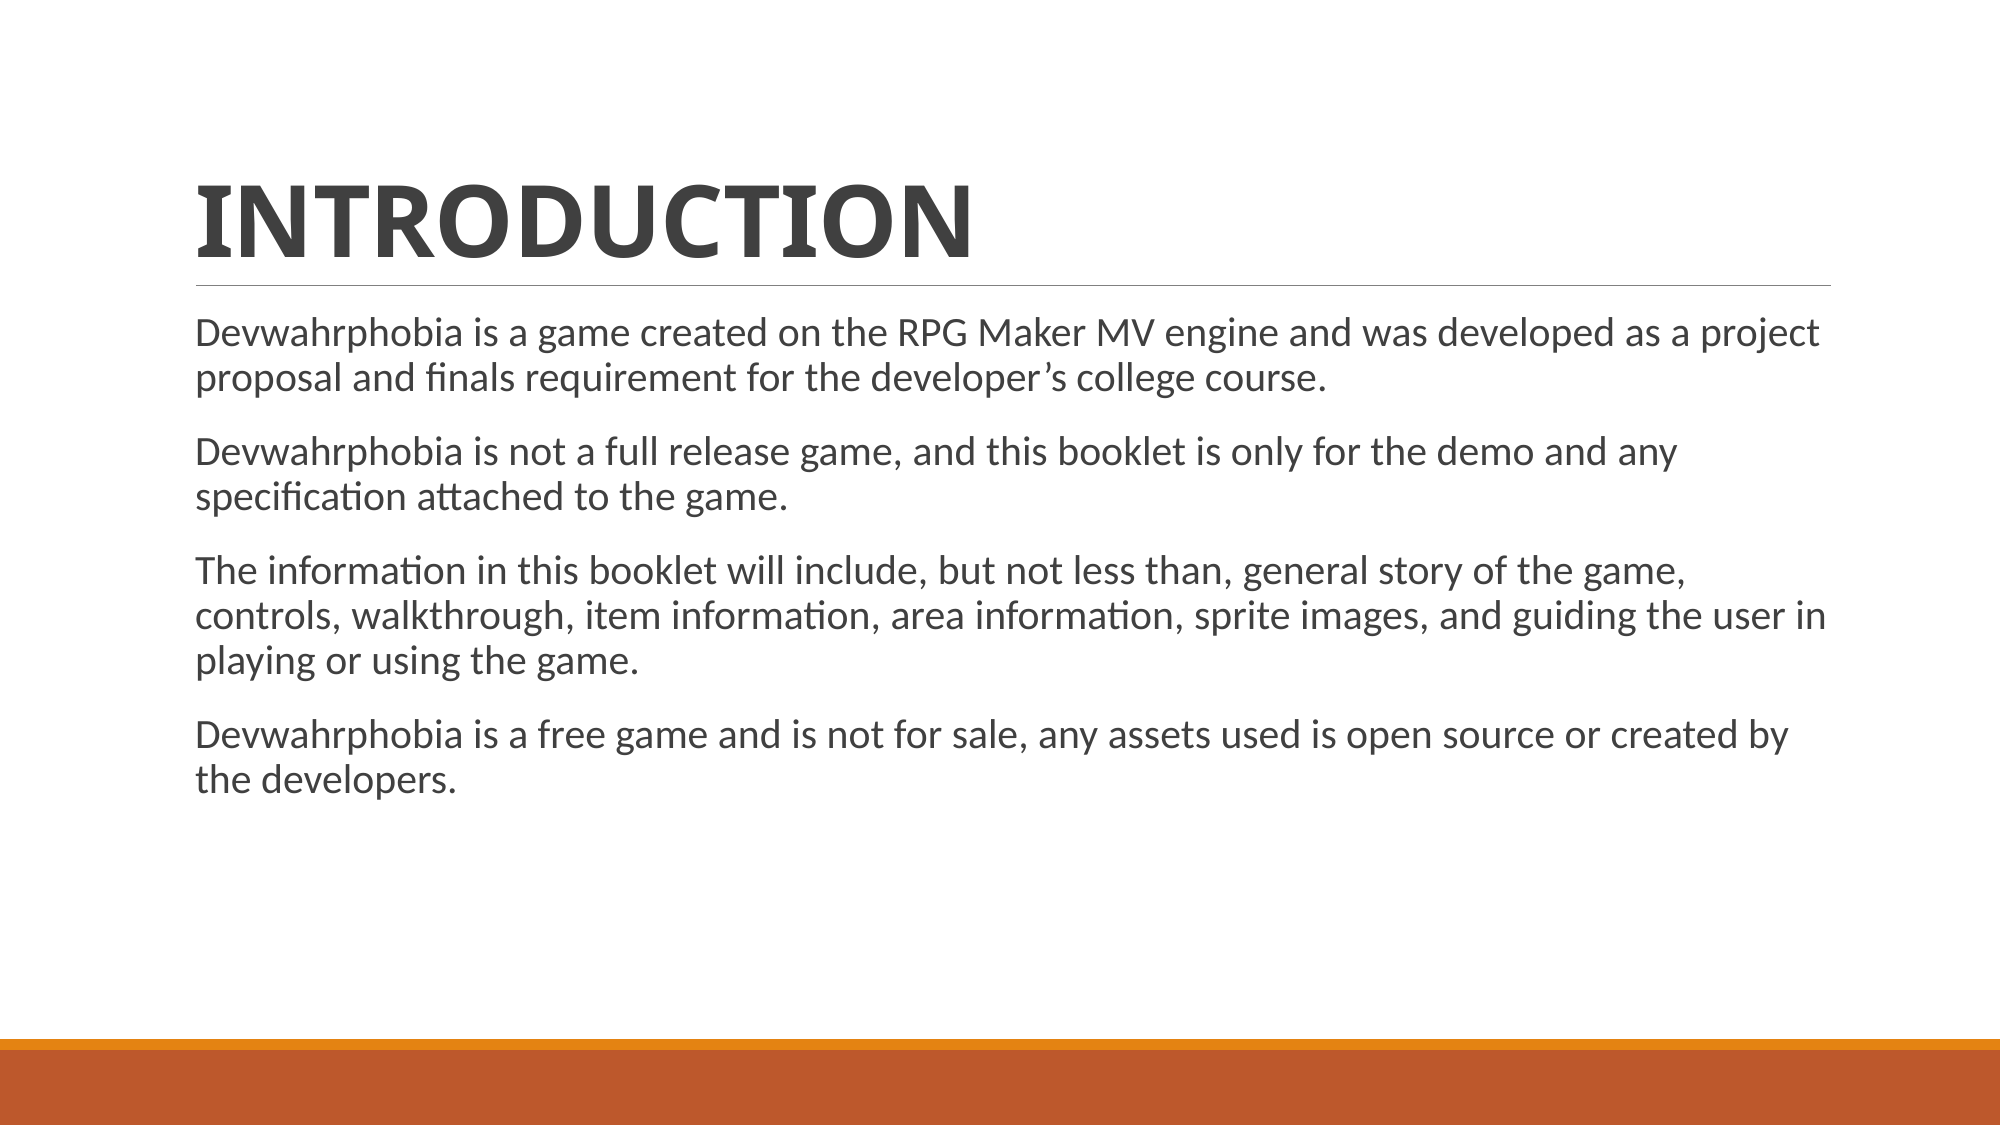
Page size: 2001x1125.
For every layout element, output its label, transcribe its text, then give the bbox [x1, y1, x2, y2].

list Devwahrphobia is a game created on the RPG Maker MV engine and was developed as a project proposal and finals requirement for the developer’s college course. Devwahrphobia is not a full release game, and this booklet is only for the demo and any specification attached to the game. The information in this booklet will include, but not less than, general story of the game, controls, walkthrough, item information, area information, sprite images, and guiding the user in playing or using the game. Devwahrphobia is a free game and is not for sale, any assets used is open source or created by the developers. [180, 302, 1830, 963]
title INTRODUCTION [180, 47, 1830, 285]
